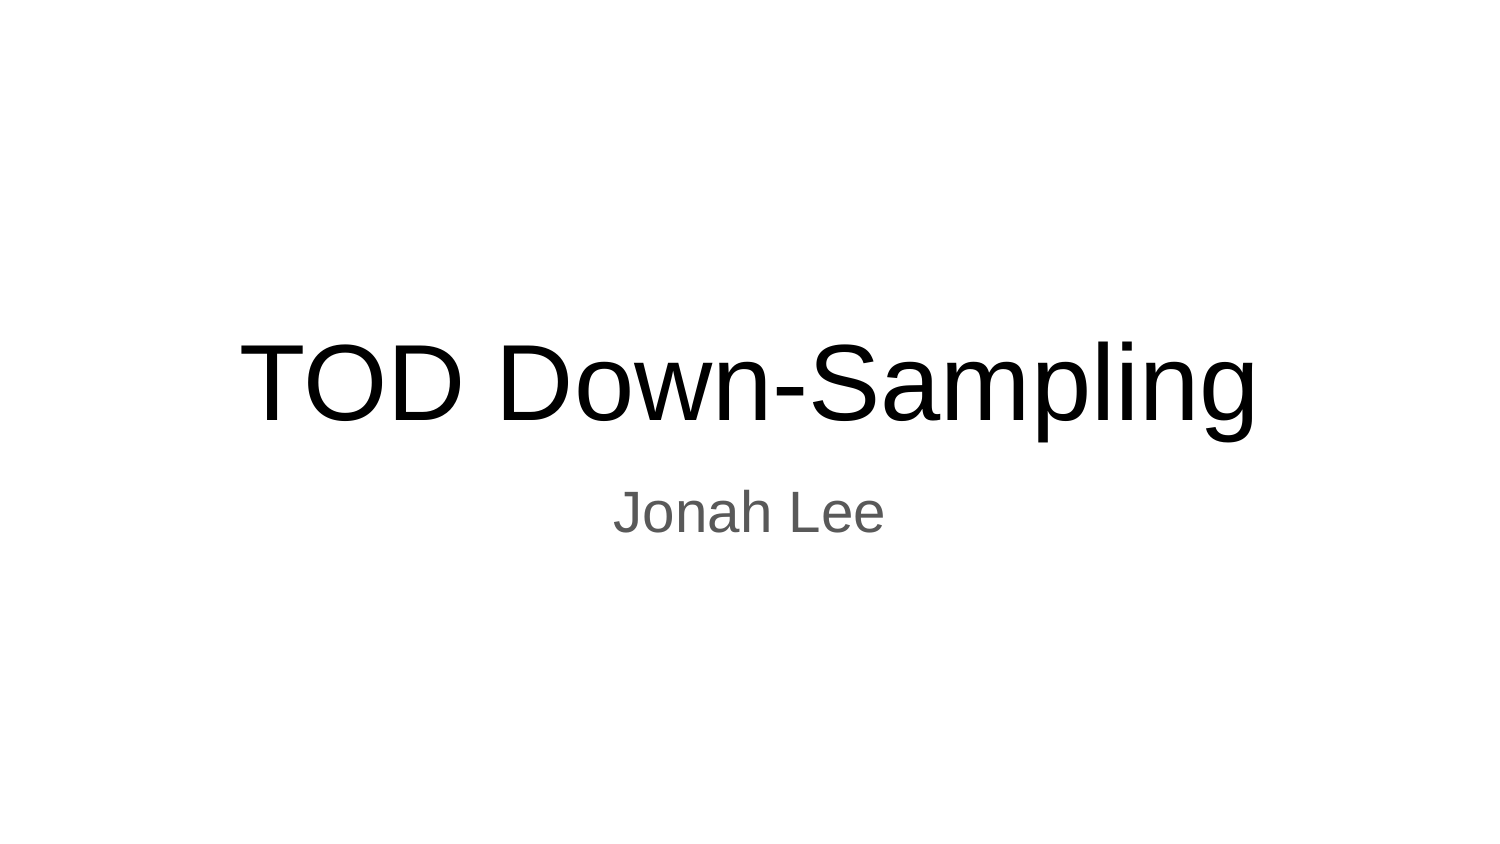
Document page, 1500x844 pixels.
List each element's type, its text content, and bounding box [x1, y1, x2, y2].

subtitle Jonah Lee [51, 464, 1449, 595]
title TOD Down-Sampling [51, 122, 1449, 459]
